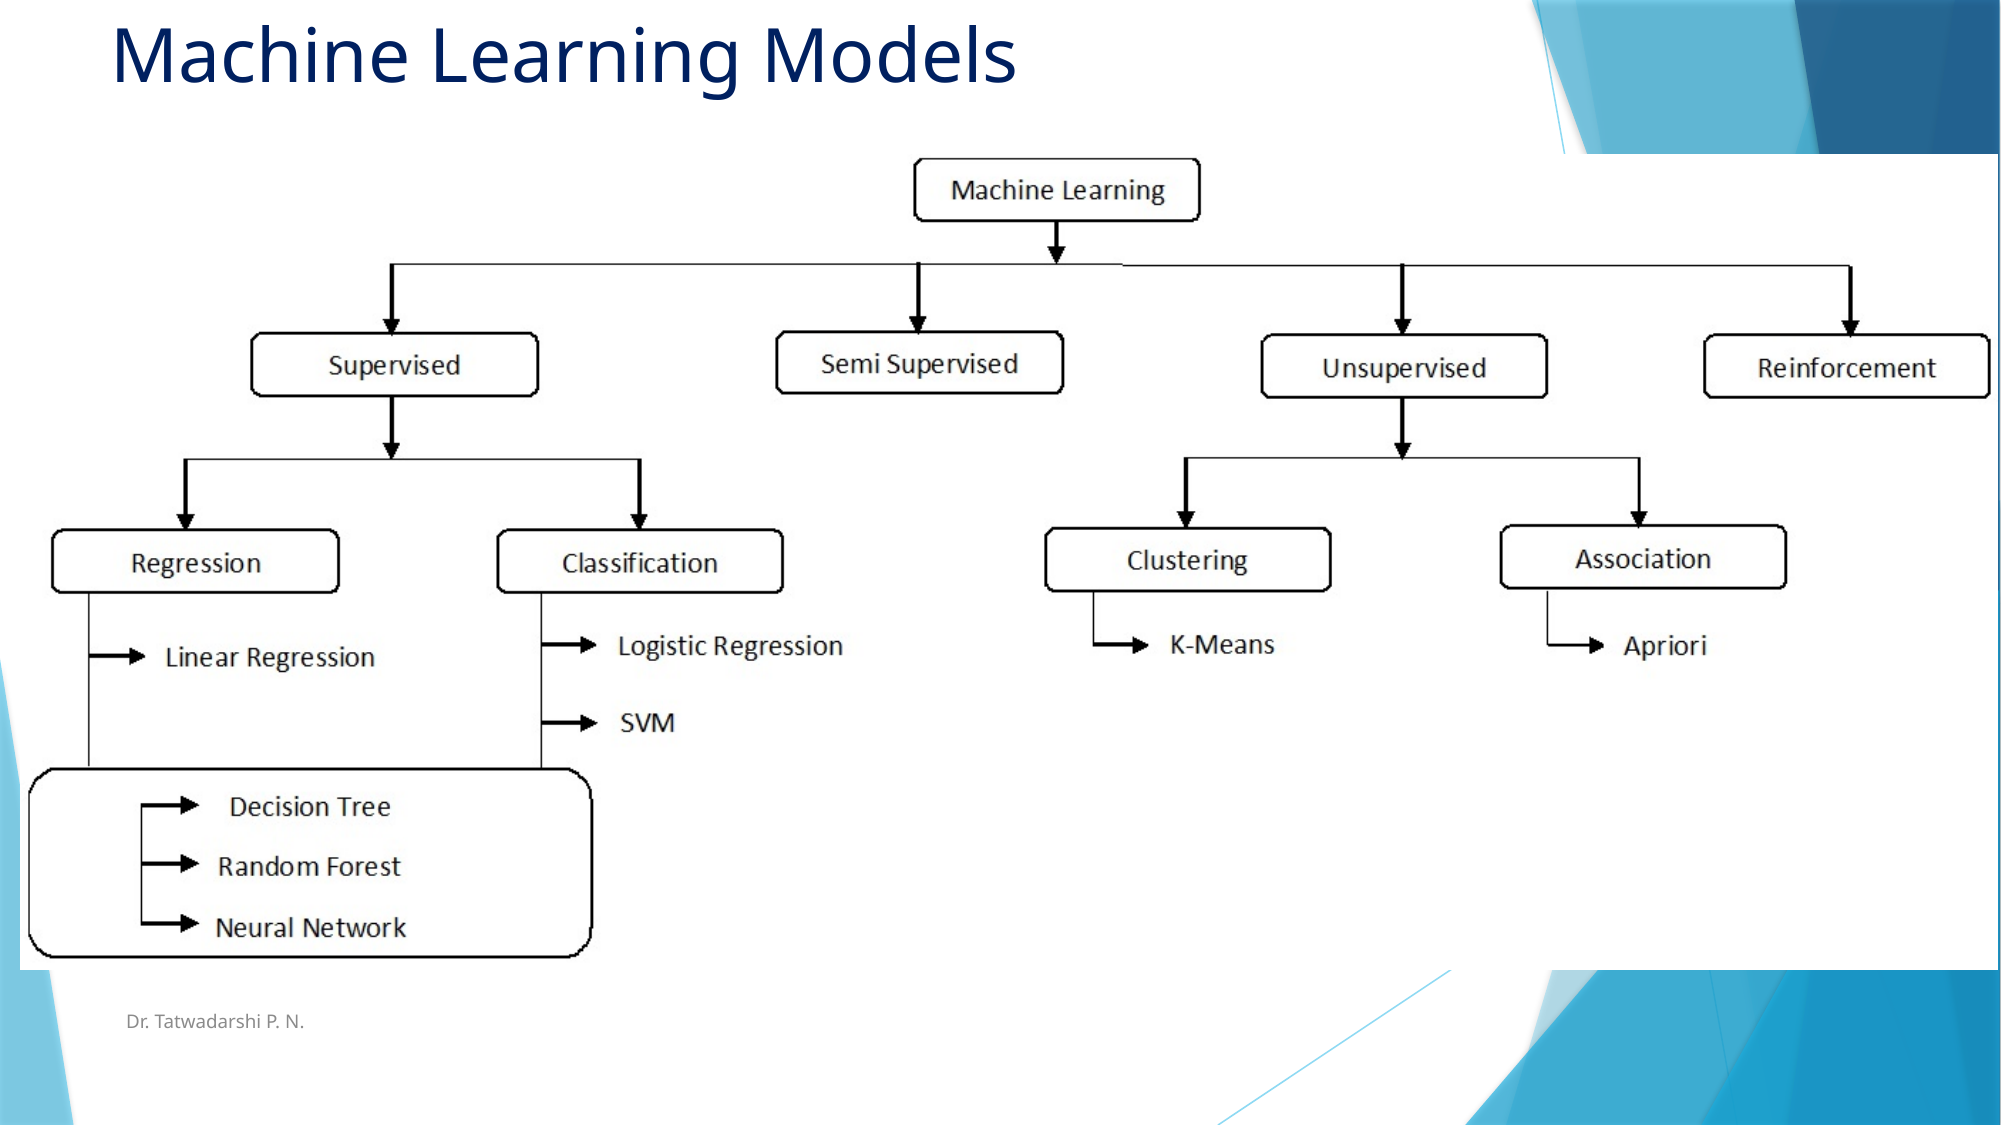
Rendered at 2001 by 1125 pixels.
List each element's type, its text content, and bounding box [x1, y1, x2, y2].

footer Dr. Tatwadarshi P. N. [111, 991, 1145, 1051]
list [20, 153, 1999, 970]
title Machine Learning Models [95, 0, 1506, 153]
